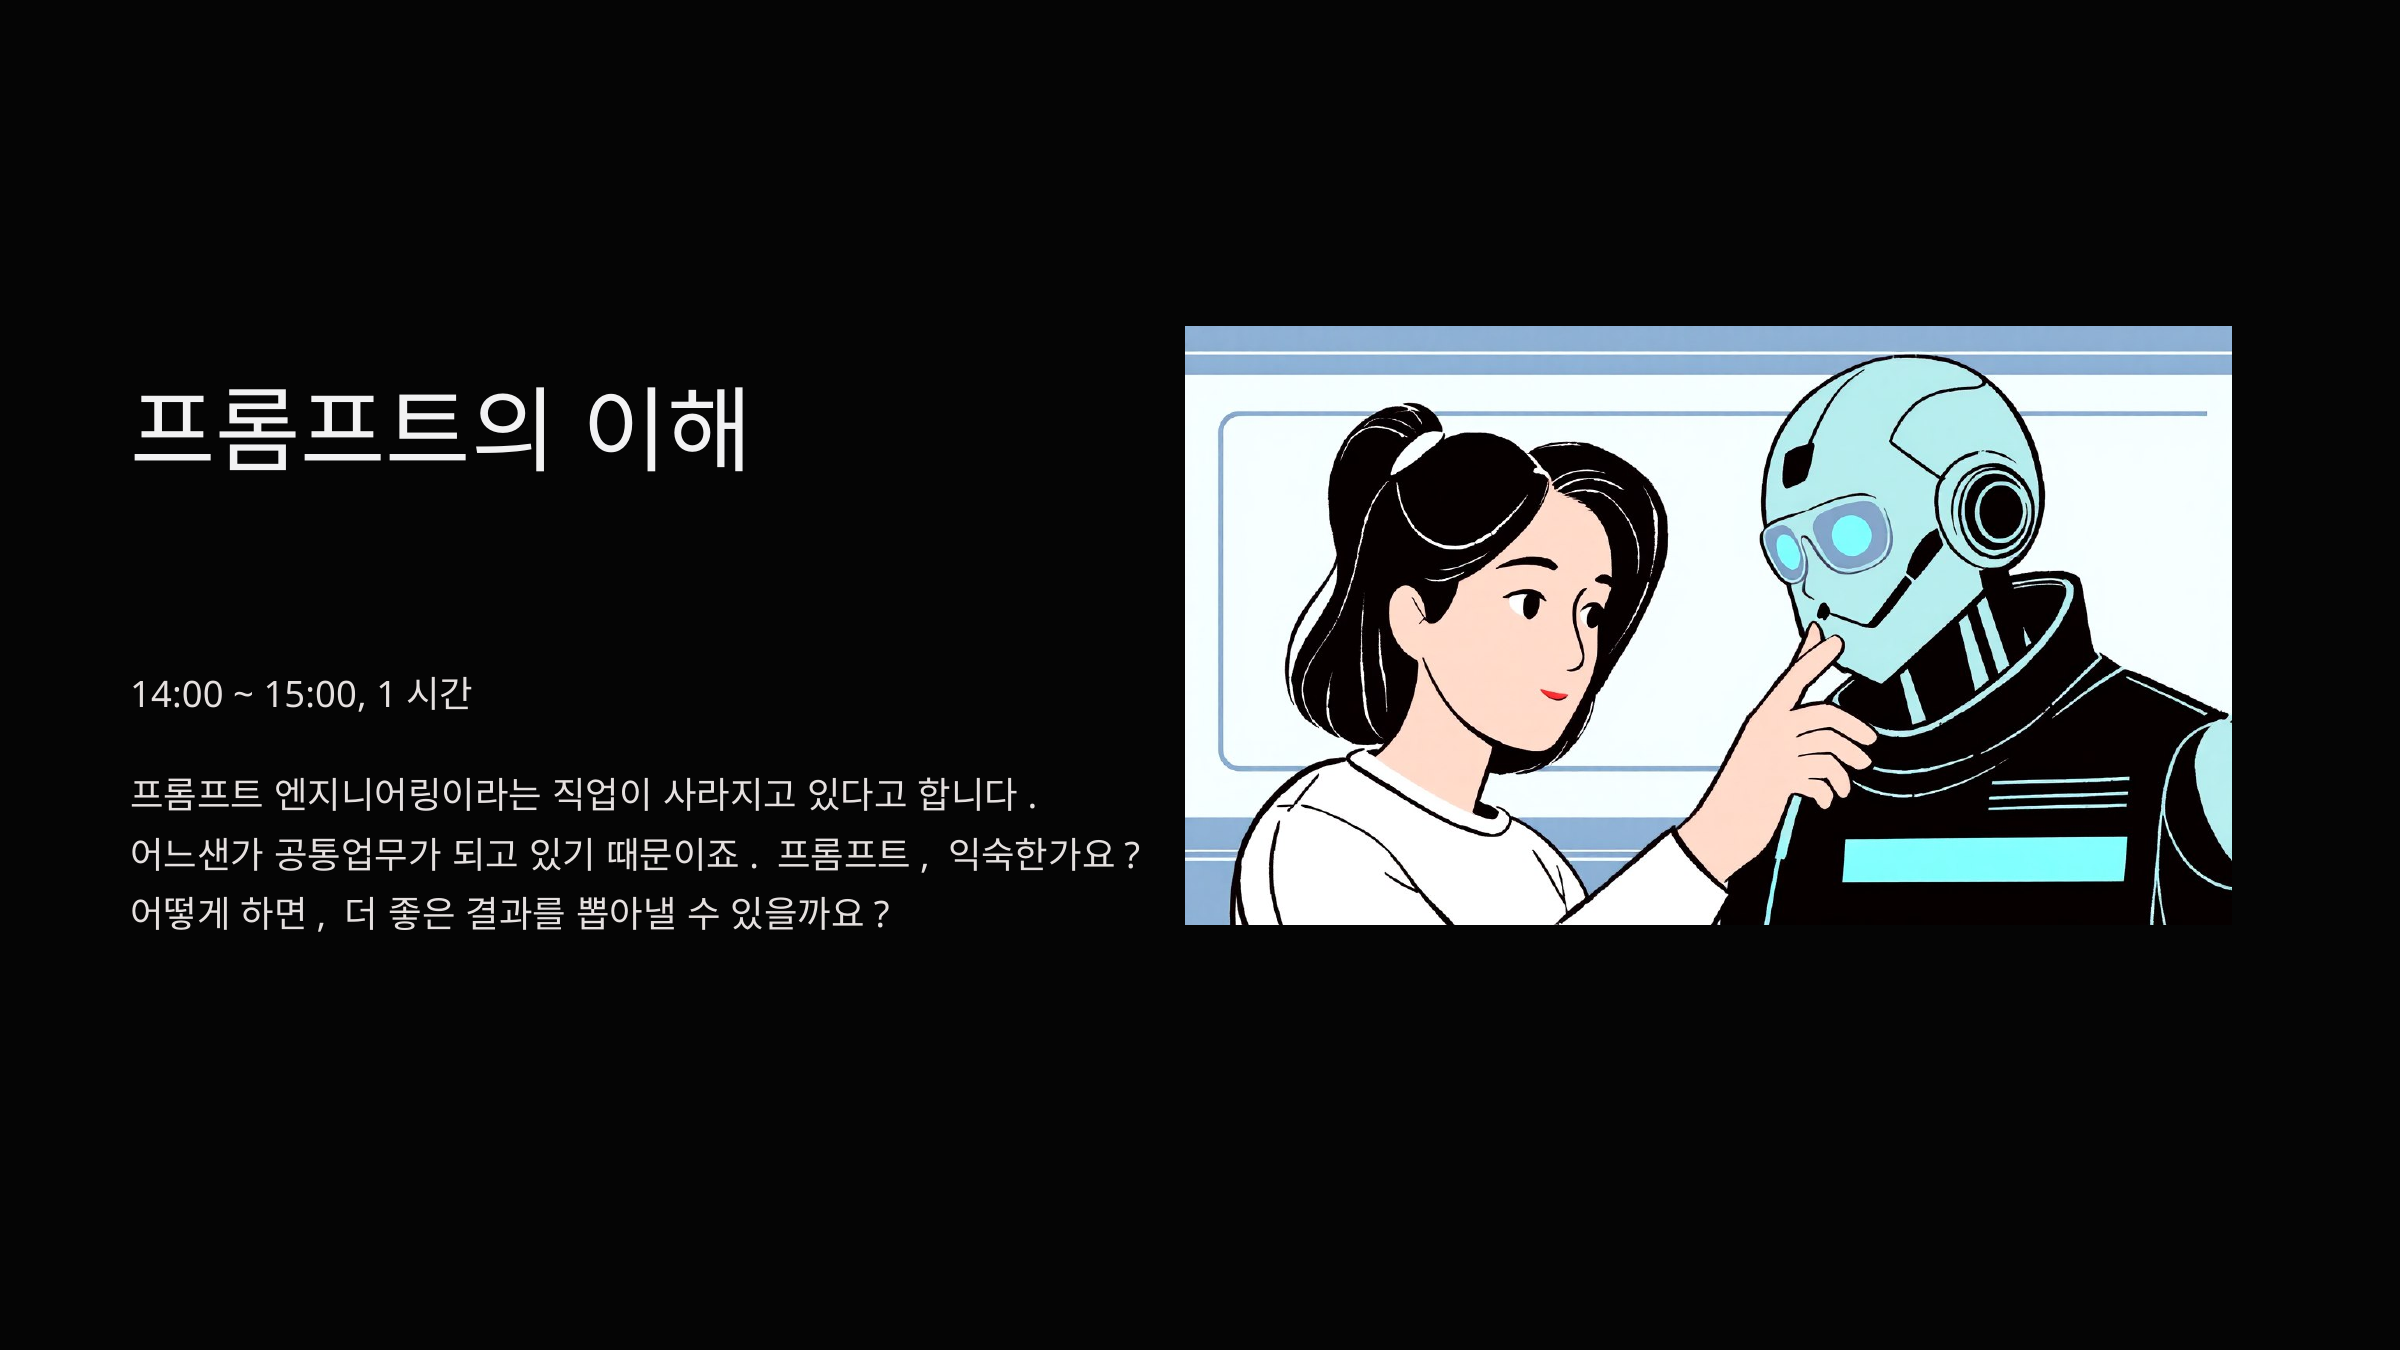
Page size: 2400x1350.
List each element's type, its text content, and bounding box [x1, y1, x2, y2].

picture [1185, 326, 2233, 925]
text_box 프롬프트 엔지니어링이라는 직업이 사라지고 있다고 합니다. 어느샌가 공통업무가 되고 있기 때문이죠. 프롬프트, 익숙한가요? 어떻게 하면, 더 좋은 결과를 뽑아낼 수 있을까요? [130, 756, 1185, 876]
text_box 프롬프트의 이해 [130, 367, 1185, 600]
text_box 14:00 ~ 15:00, 1시간 [130, 655, 1185, 715]
